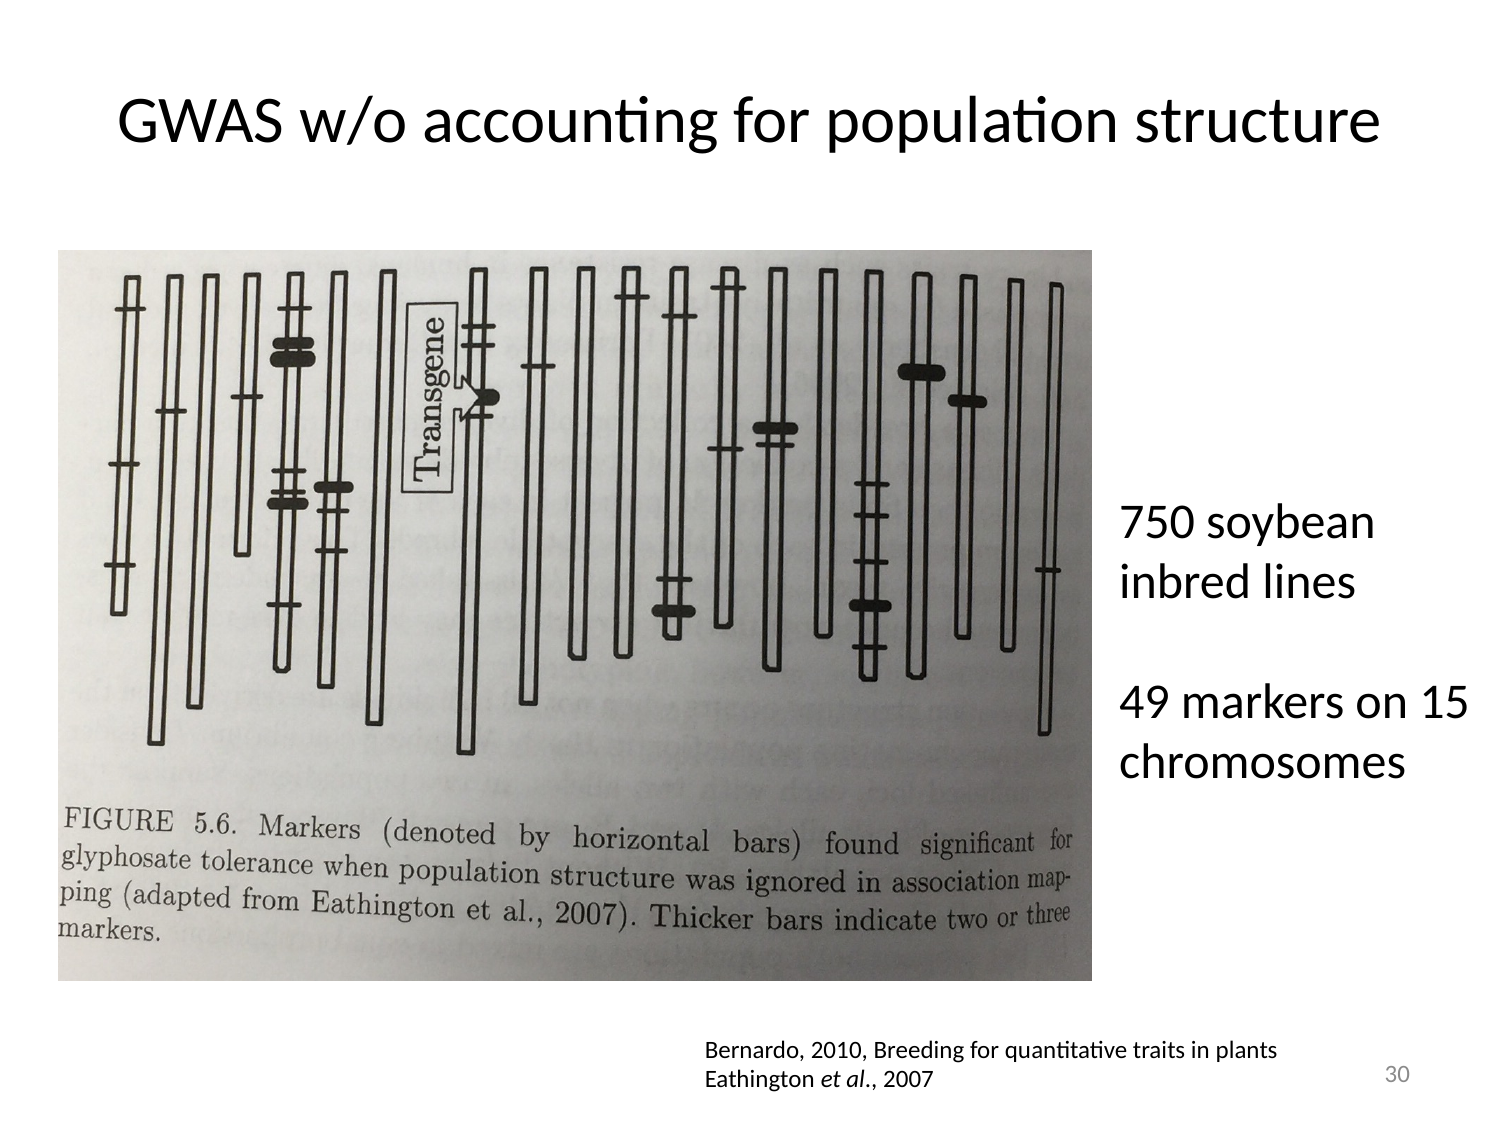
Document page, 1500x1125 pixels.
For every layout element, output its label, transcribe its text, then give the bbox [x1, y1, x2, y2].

text_box 750 soybean inbred lines 49 markers on 15 chromosomes [1104, 480, 1487, 796]
slide_number 30 [1074, 1042, 1425, 1103]
title GWAS w/o accounting for population structure [75, 45, 1425, 188]
text_box Bernardo, 2010, Breeding for quantitative traits in plants Eathington et al., 2007 [690, 1025, 1294, 1101]
picture [58, 250, 1092, 981]
